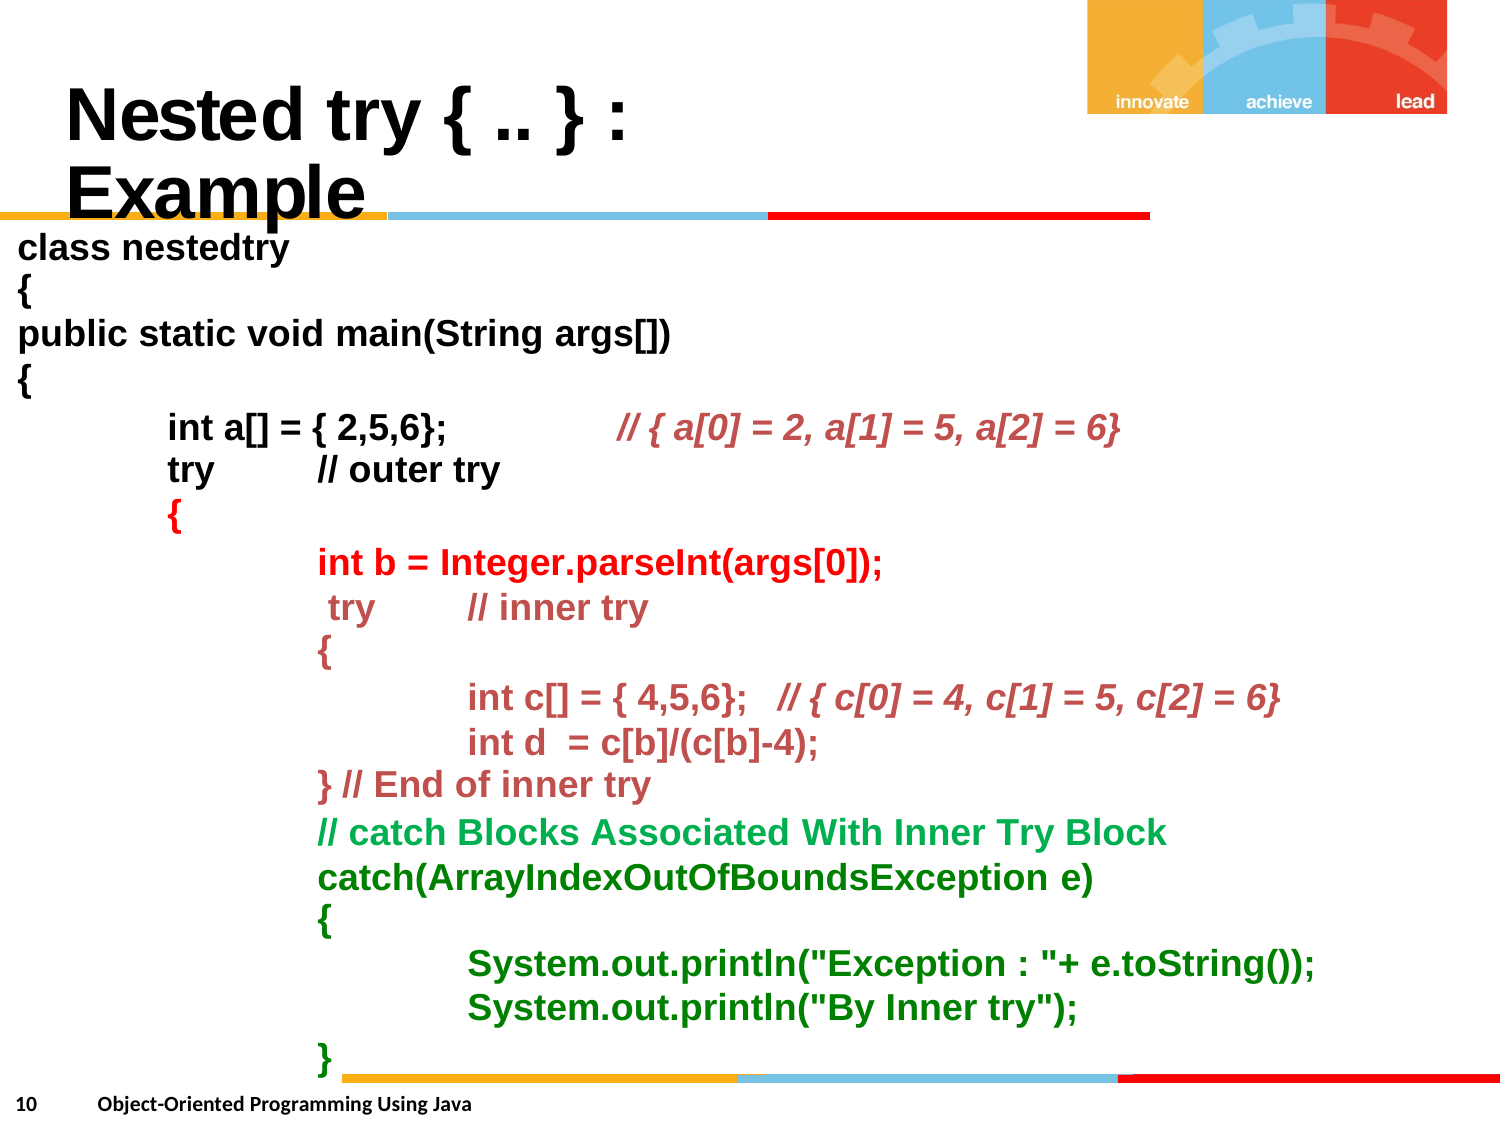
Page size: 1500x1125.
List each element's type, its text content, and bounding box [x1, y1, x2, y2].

text_box 10 [12, 1092, 47, 1122]
text_box = 5, a[2] = 6} [899, 407, 1129, 450]
text_box Object-Oriented Programming Using Java [95, 1092, 532, 1122]
text_box [1087, 0, 1448, 114]
text_box c[2] = 6} [1133, 677, 1289, 720]
text_box int d = c[b]/(c[b]-4); } // End of inner try // catch Blocks Associated With Inner Try Block catch(ArrayIndexOutOfBoundsException e) { System.out.println("Exception : "+ e.toString()); System.out.println("By Inner try"); [315, 722, 1324, 1035]
text_box Nested try { .. } : Example [62, 76, 901, 156]
text_box class nestedtry { public static void main(String args[]) { [15, 227, 678, 405]
text_box int a[] try { [165, 407, 278, 540]
text_box int c[] = { 4,5,6}; [465, 677, 756, 720]
text_box // { a[0] = 2, a[1] [615, 407, 899, 450]
text_box } [315, 1037, 340, 1080]
text_box { 2,5,6}; // outer try [310, 407, 509, 495]
text_box // { c[0] = 4, c[1] = 5, [775, 677, 1133, 720]
text_box int b = Integer.parseInt(args[0]); [315, 542, 889, 585]
text_box = [277, 407, 310, 450]
text_box try { [315, 587, 384, 675]
text_box // inner try [465, 587, 657, 630]
